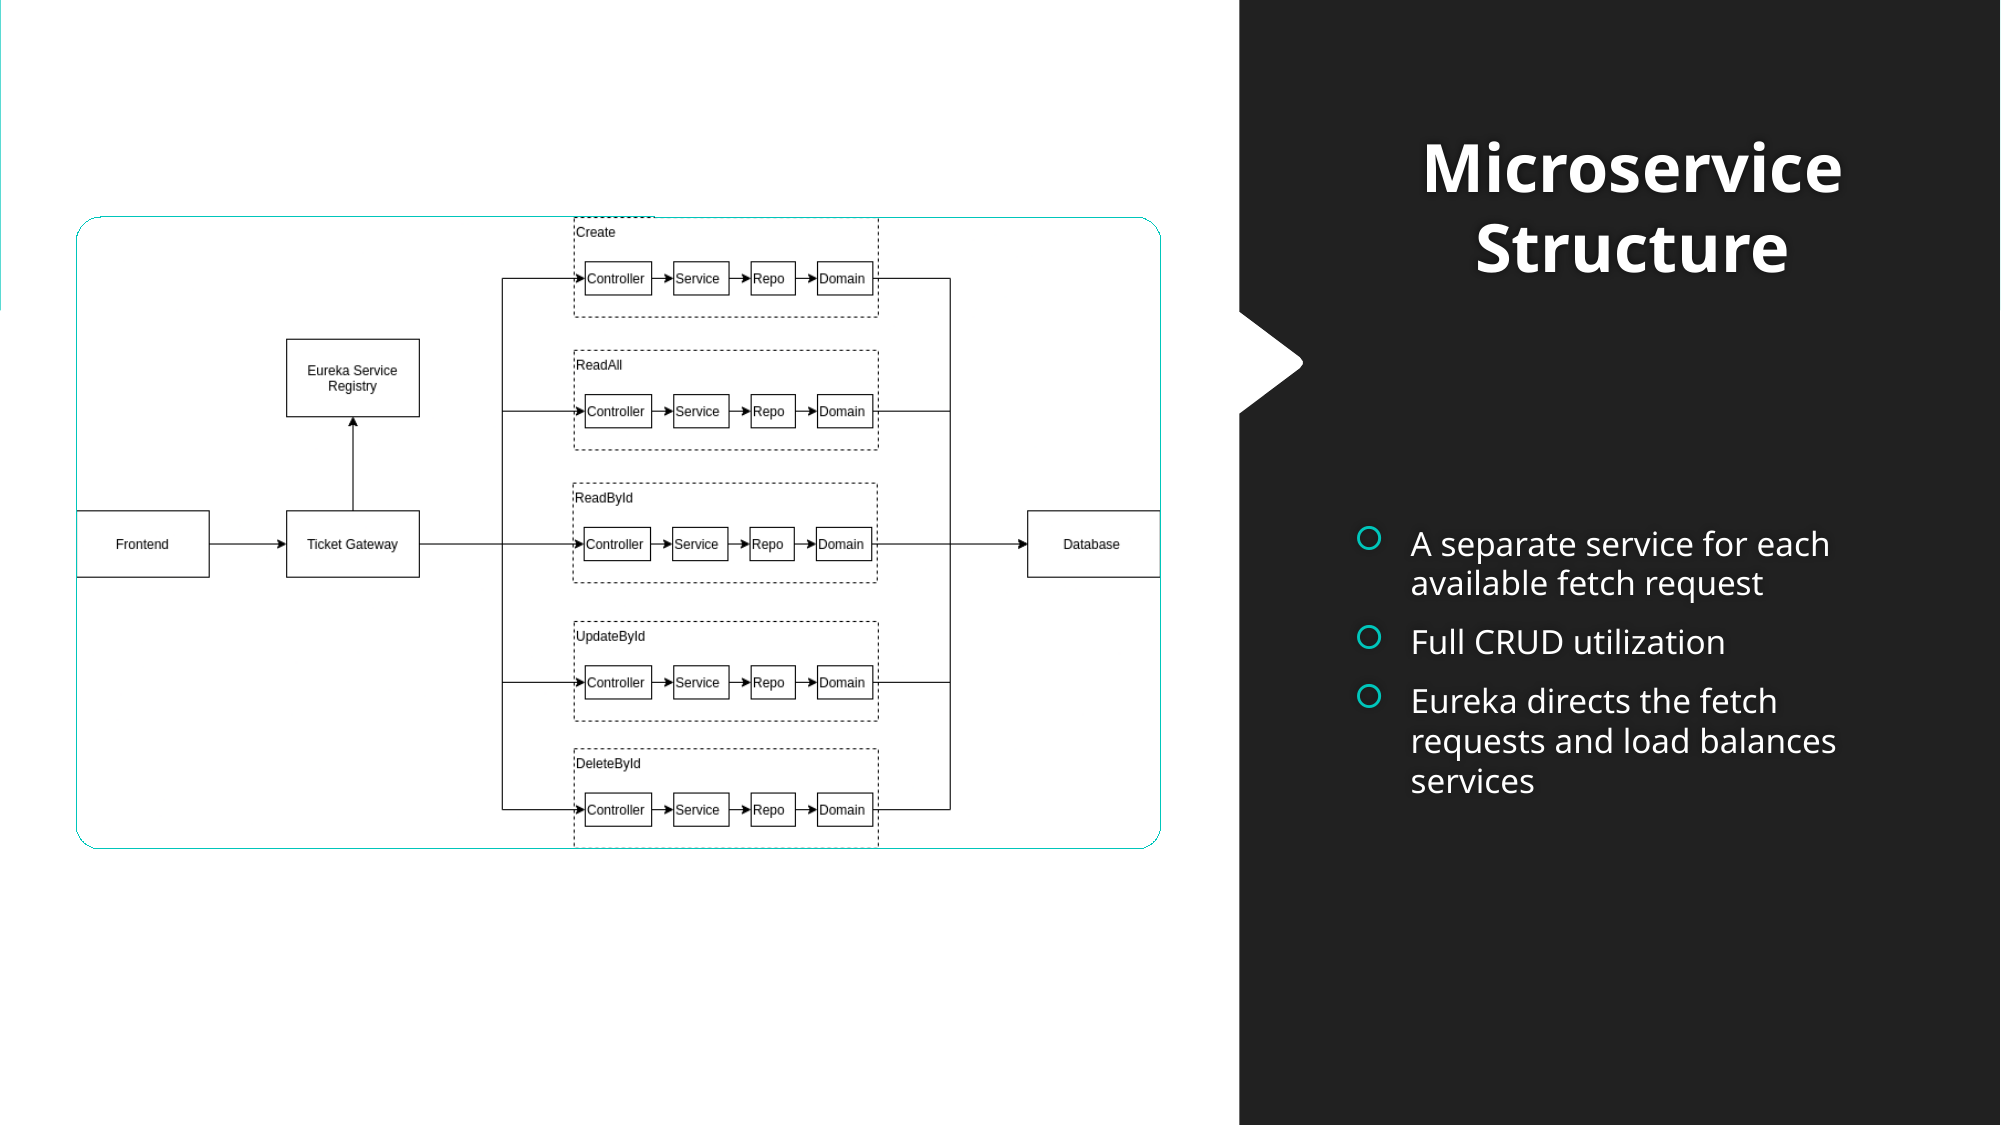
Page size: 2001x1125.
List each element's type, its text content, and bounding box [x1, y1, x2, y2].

text_box [1238, 0, 2000, 1125]
picture [75, 216, 1162, 850]
list A separate service for each available fetch request Full CRUD utilization Eureka directs the fetch requests and load balances services [1339, 332, 1926, 991]
text_box [0, 0, 1302, 1125]
title Microservice Structure [1339, 75, 1926, 294]
